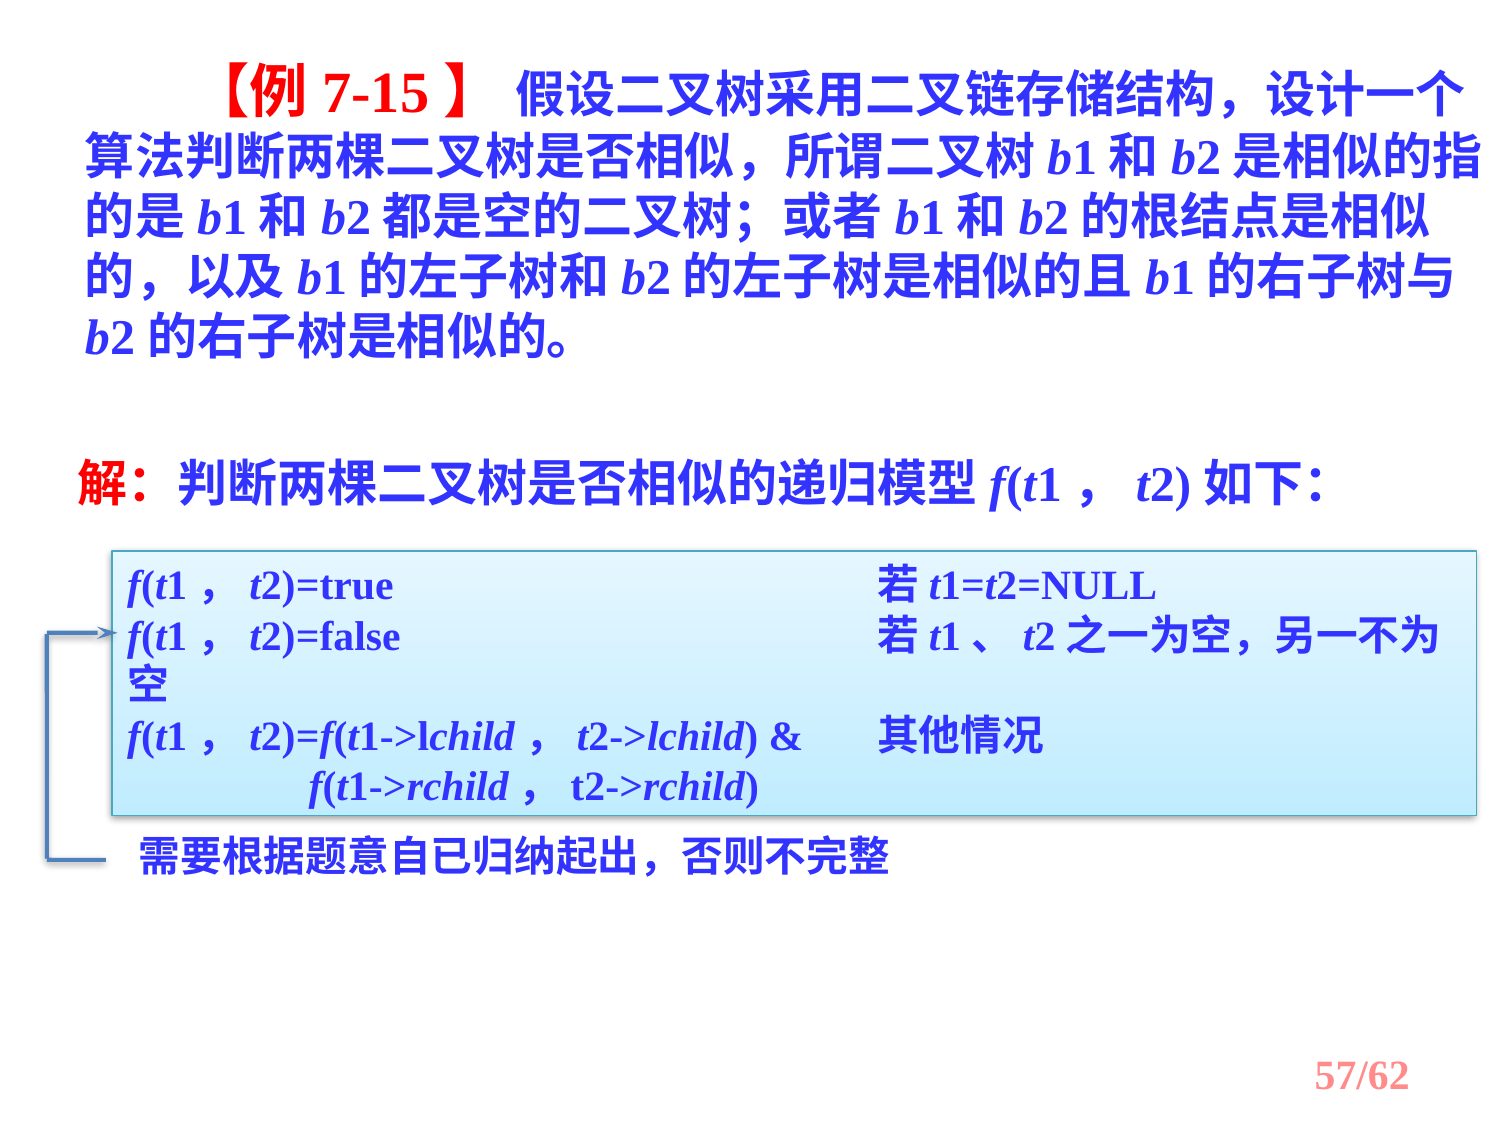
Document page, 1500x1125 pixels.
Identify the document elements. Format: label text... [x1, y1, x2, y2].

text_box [46, 632, 1070, 889]
text_box f(t1，t2)=true 若t1=t2=NULL f(t1，t2)=false 若t1、t2之一为空，另一不为空 f(t1，t2)=f(t1->lchild，t2->lchild) & 其他情况 f(t1->rchild，t2->rchild) [111, 550, 1477, 816]
slide_number /62 [1074, 1042, 1425, 1103]
text_box 【例7-15】 假设二叉树采用二叉链存储结构，设计一个算法判断两棵二叉树是否相似，所谓二叉树b1和b2是相似的指的是b1和b2都是空的二叉树；或者b1和b2的根结点是相似的，以及b1的左子树和b2的左子树是相似的且b1的右子树与b2的右子树是相似的。 [70, 46, 1500, 372]
text_box 解：判断两棵二叉树是否相似的递归模型f(t1，t2)如下： [62, 444, 1450, 519]
